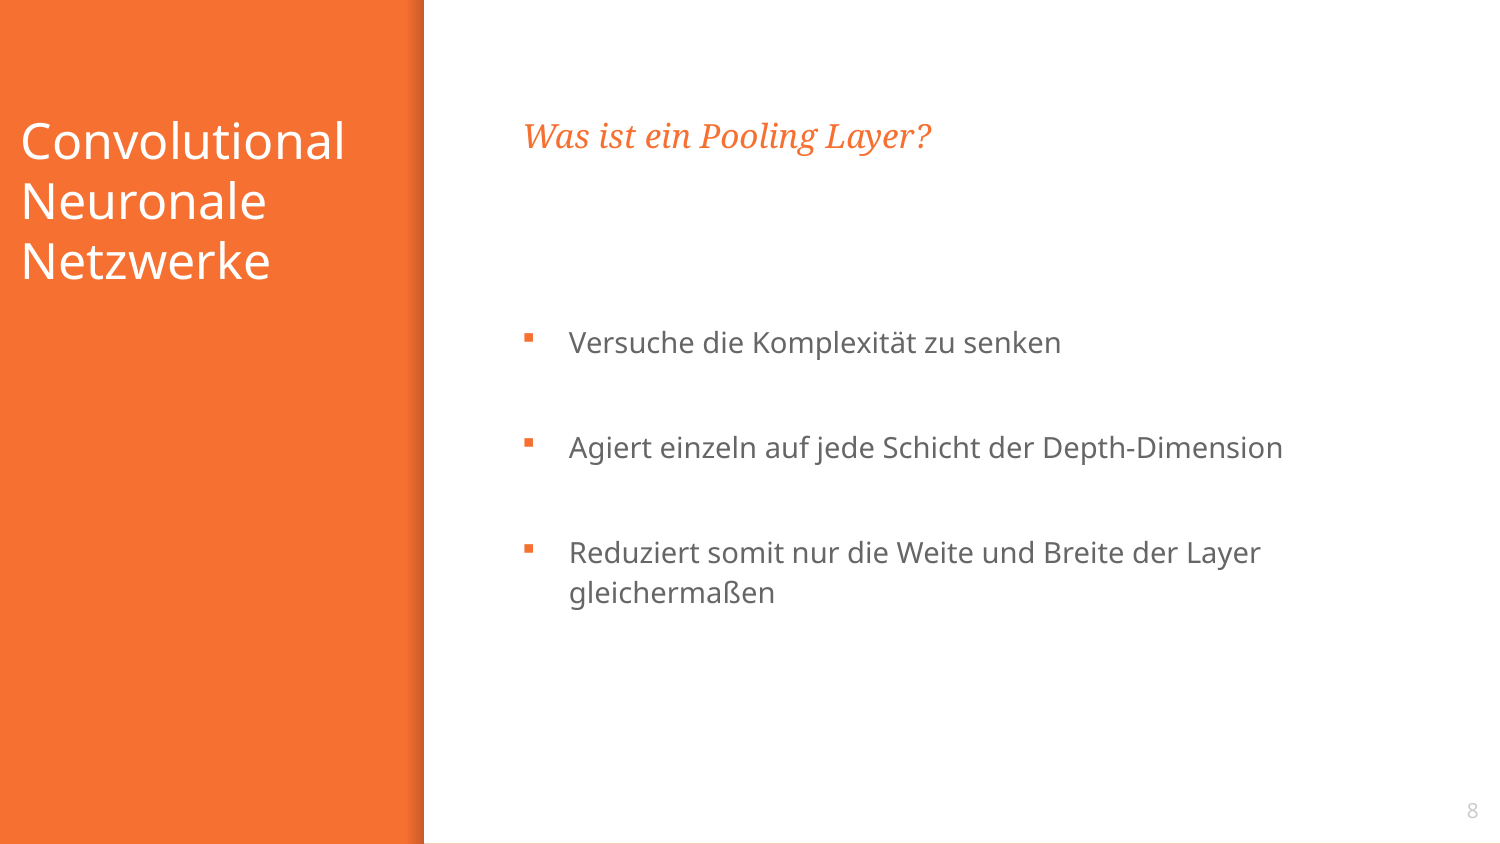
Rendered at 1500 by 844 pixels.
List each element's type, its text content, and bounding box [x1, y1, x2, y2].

list Versuche die Komplexität zu senken Agiert einzeln auf jede Schicht der Depth-Dimension Reduziert somit nur die Weite und Breite der Layer gleichermaßen [506, 303, 1425, 723]
slide_number 8 [1403, 779, 1494, 844]
title Convolutional Neuronale Netzwerke [5, 94, 409, 748]
list Was ist ein Pooling Layer? [506, 94, 1425, 293]
